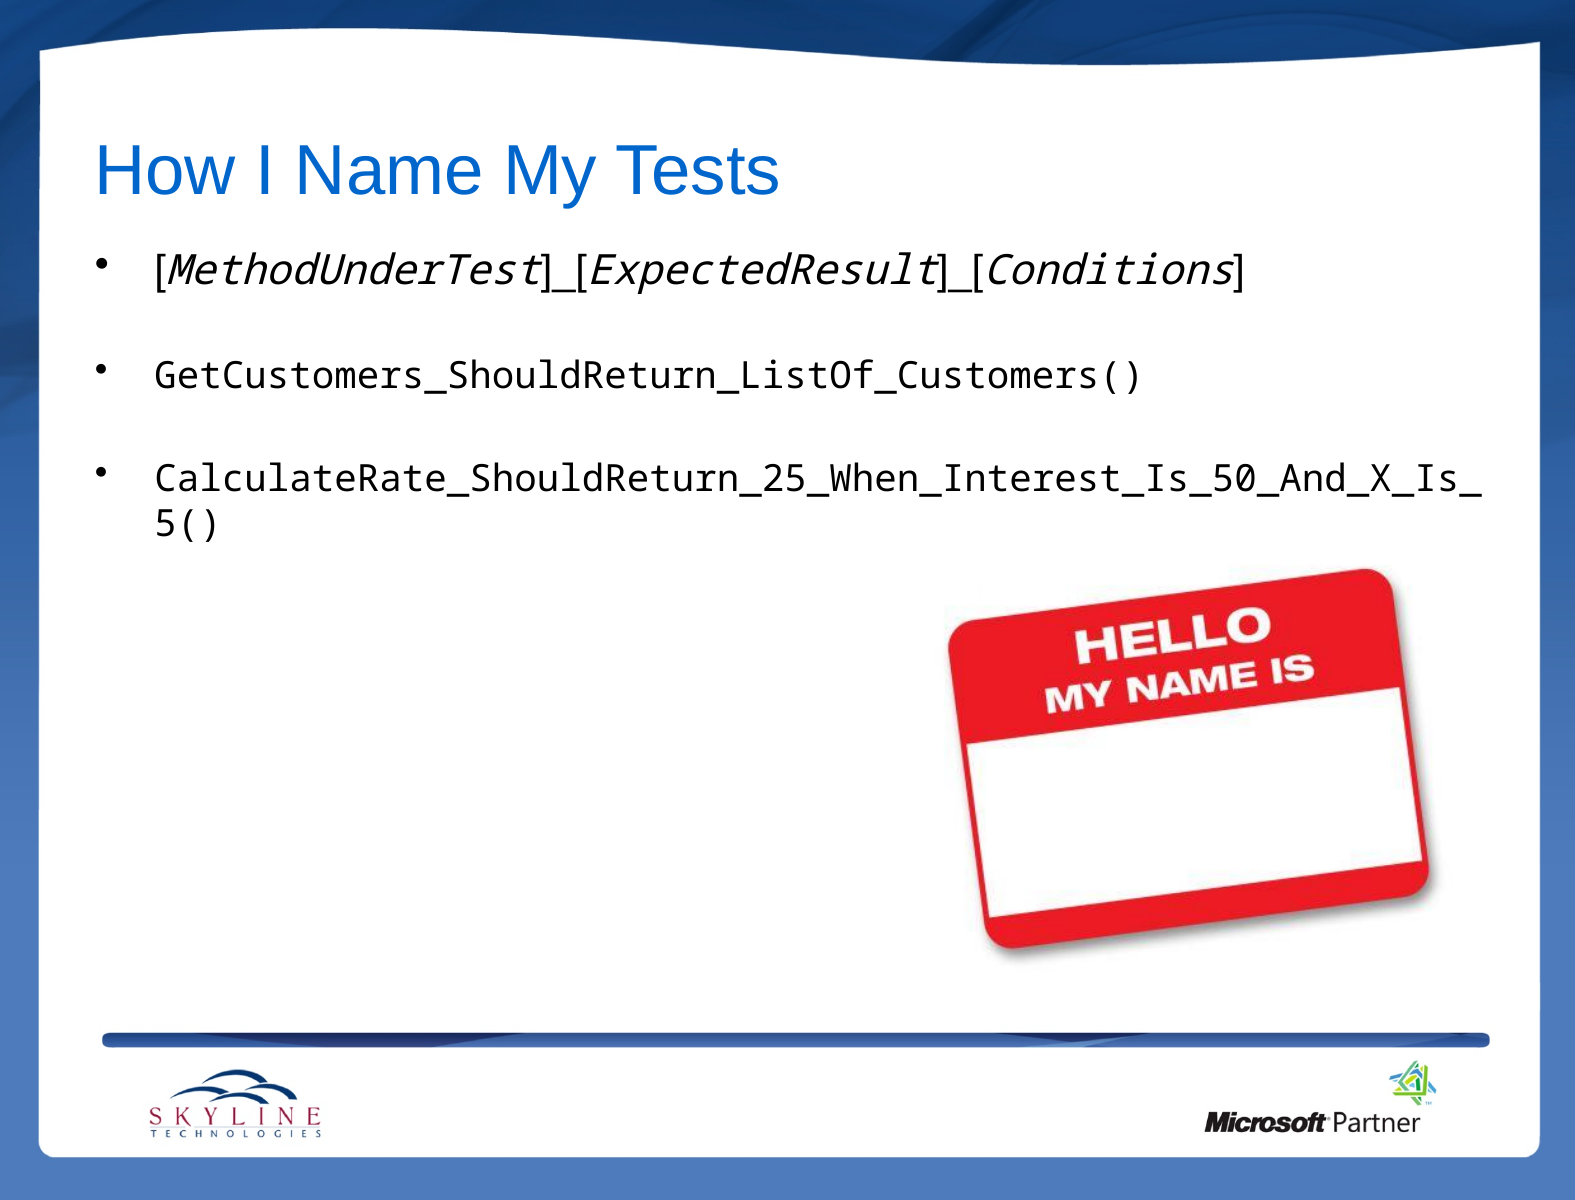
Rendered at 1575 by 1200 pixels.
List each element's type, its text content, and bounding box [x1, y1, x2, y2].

picture [0, 0, 1575, 1200]
list [MethodUnderTest]_[ExpectedResult]_[Conditions] GetCustomers_ShouldReturn_ListOf_Customers() CalculateRate_ShouldReturn_25_When_Interest_Is_50_And_X_Is_5() [78, 234, 1517, 541]
title How I Name My Tests [78, 97, 1517, 234]
